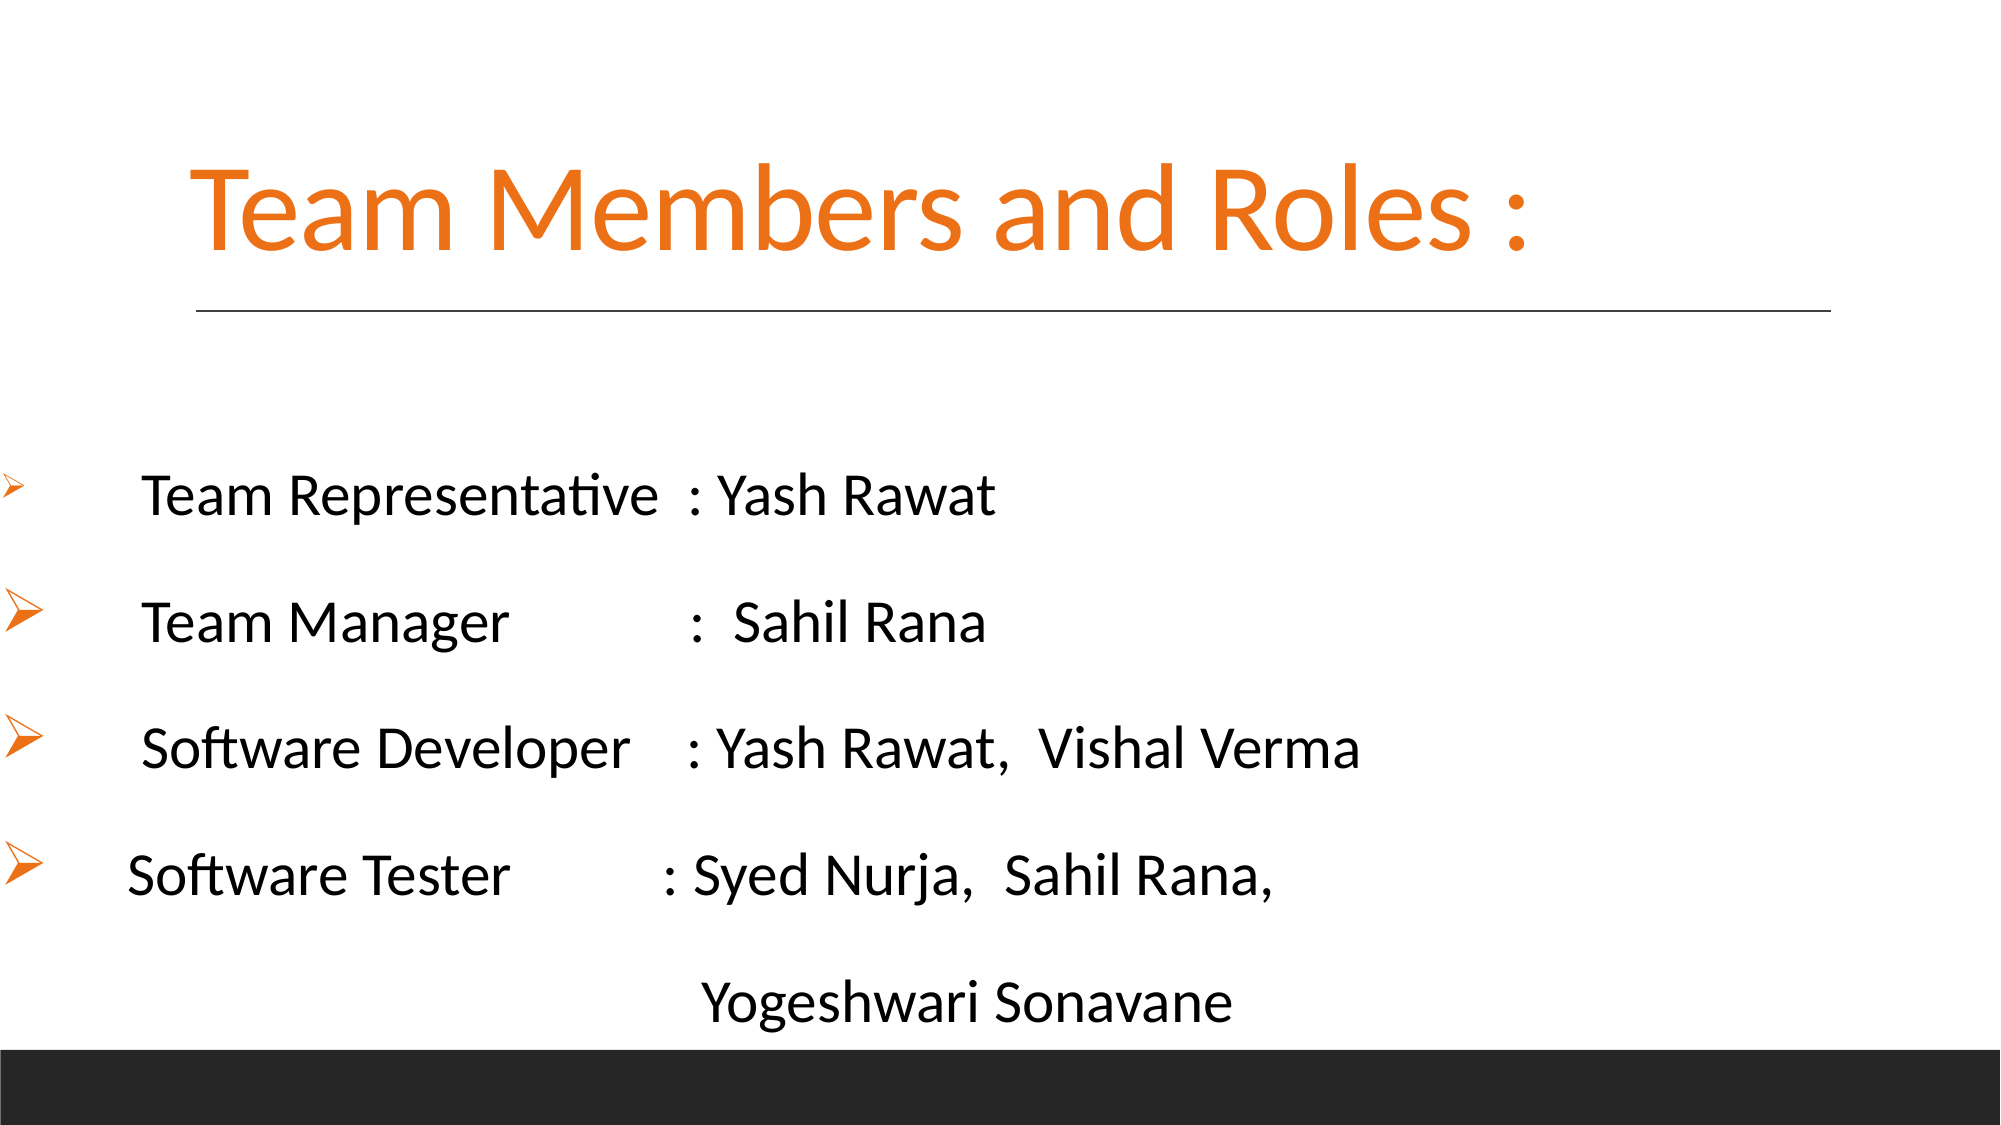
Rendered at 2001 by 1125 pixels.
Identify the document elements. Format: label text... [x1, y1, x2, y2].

title Team Members and Roles : [174, 47, 1830, 285]
list Team Representative : Yash Rawat Team Manager : Sahil Rana Software Developer : Yash Rawat, Vishal Verma Software Tester : Syed Nurja, Sahil Rana, Yogeshwari Sonavane [0, 345, 2000, 1045]
